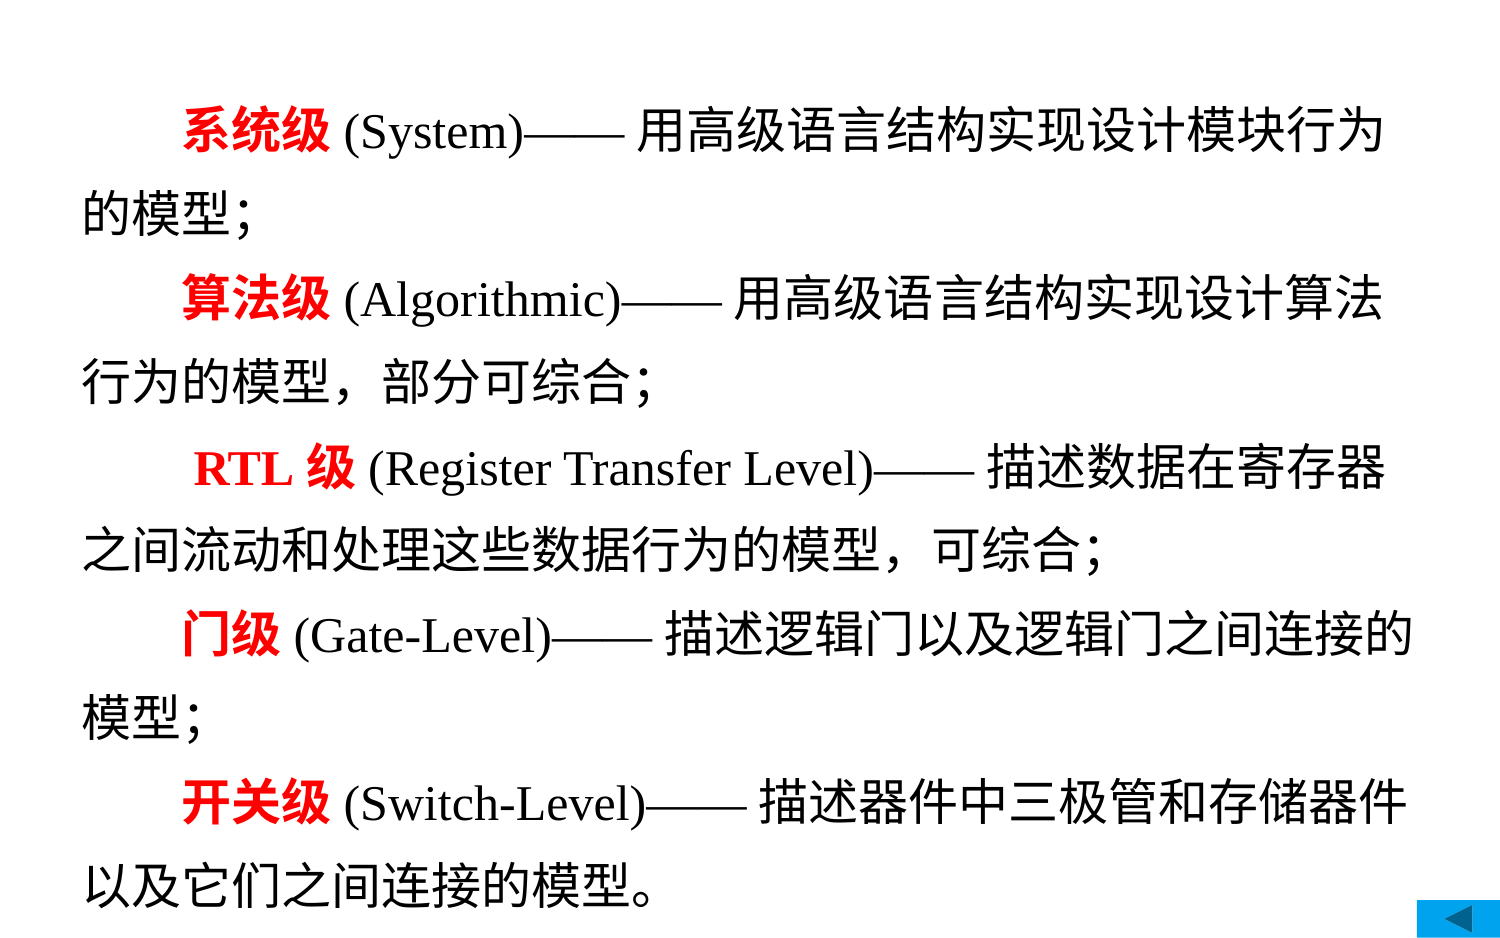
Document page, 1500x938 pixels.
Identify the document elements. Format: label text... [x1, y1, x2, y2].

title 系统级(System)——用高级语言结构实现设计模块行为的模型； 算法级(Algorithmic)——用高级语言结构实现设计算法行为的模型，部分可综合； RTL级(Register Transfer Level)——描述数据在寄存器之间流动和处理这些数据行为的模型，可综合； 门级(Gate-Level)——描述逻辑门以及逻辑门之间连接的模型； 开关级(Switch-Level)——描述器件中三极管和存储器件以及它们之间连接的模型。 [81, 75, 1417, 861]
text_box [1416, 900, 1500, 938]
